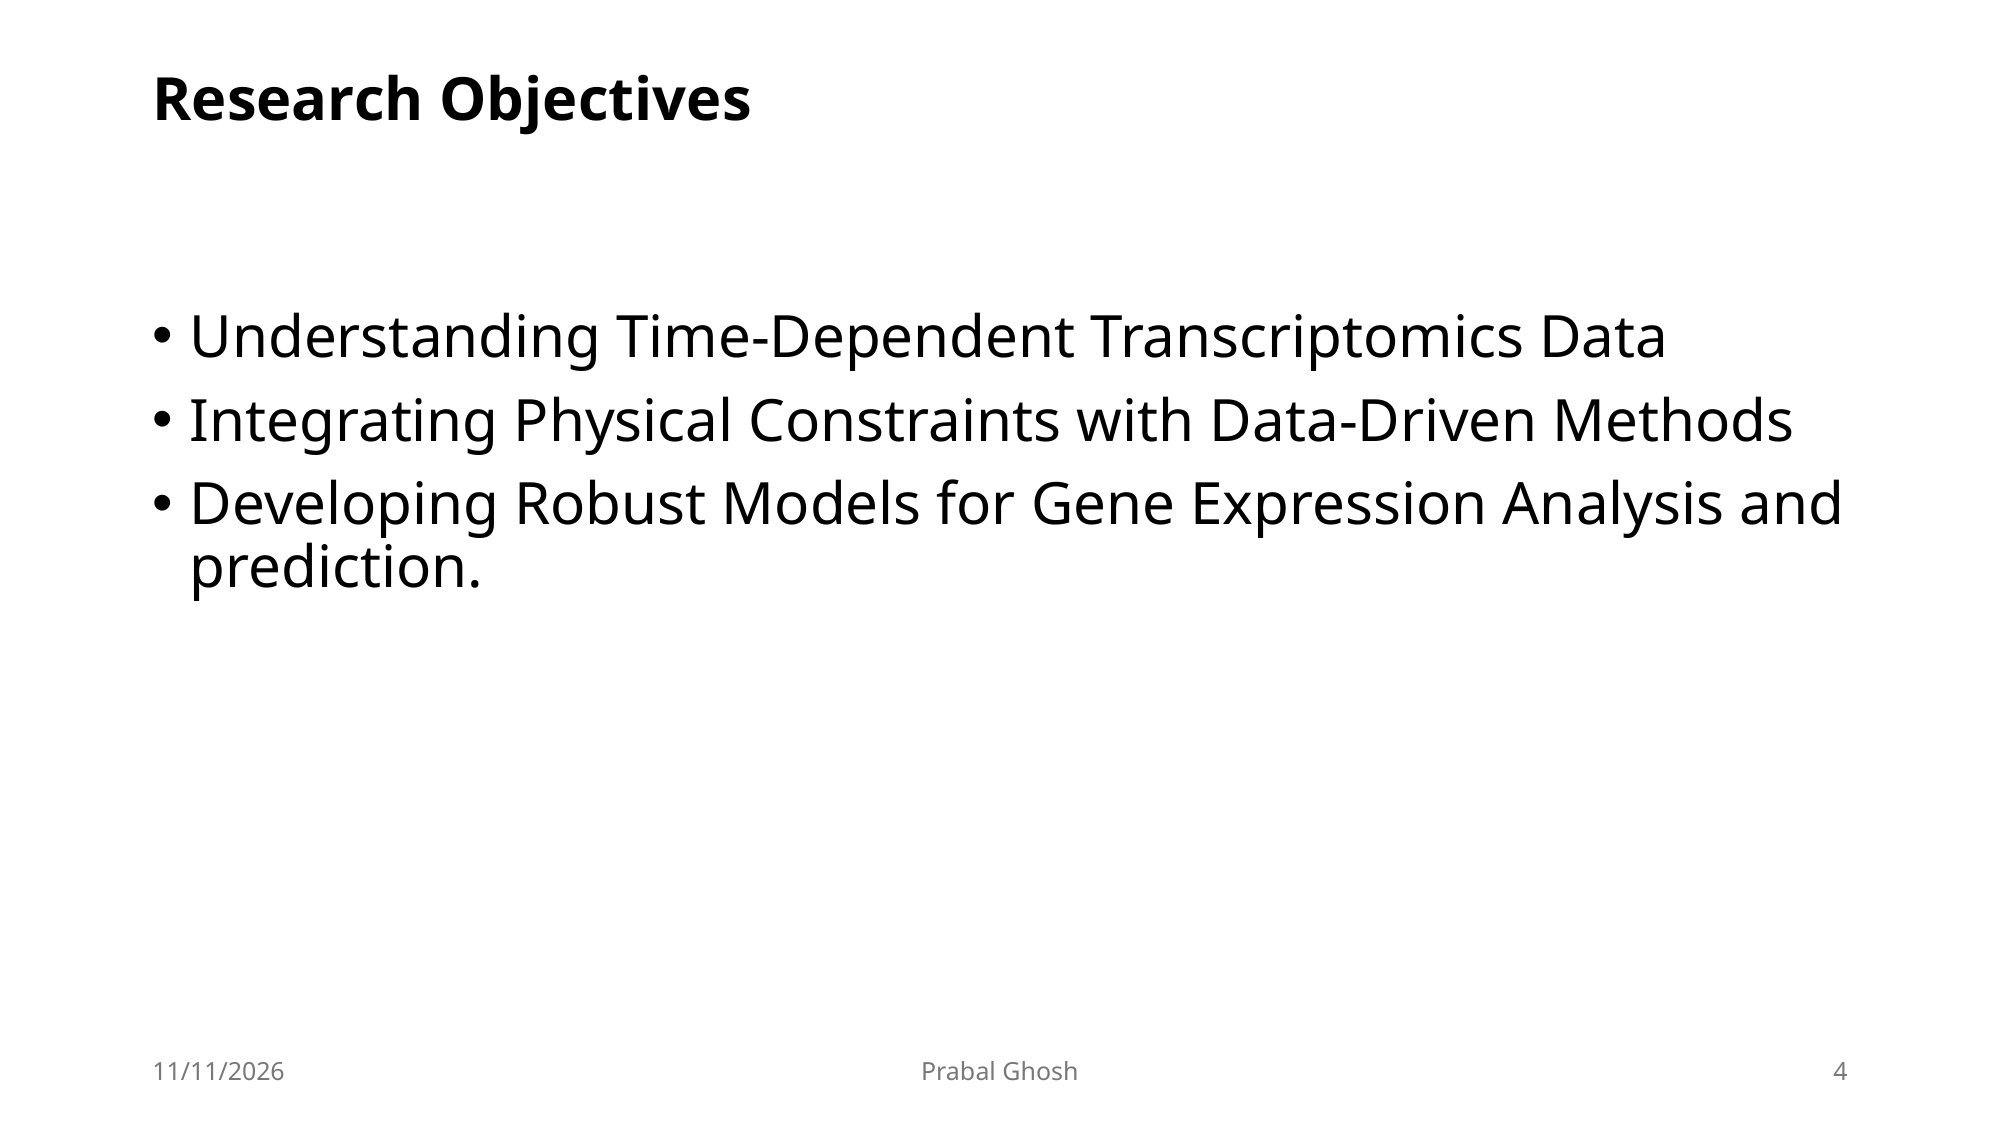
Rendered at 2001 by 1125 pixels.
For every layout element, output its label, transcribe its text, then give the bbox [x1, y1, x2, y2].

list Understanding Time-Dependent Transcriptomics Data Integrating Physical Constraints with Data-Driven Methods Developing Robust Models for Gene Expression Analysis and prediction. [137, 299, 1863, 1014]
footer Prabal Ghosh [662, 1042, 1338, 1103]
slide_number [137, 1042, 588, 1103]
slide_number 4 [1412, 1042, 1863, 1103]
title Research Objectives [137, 59, 1863, 278]
